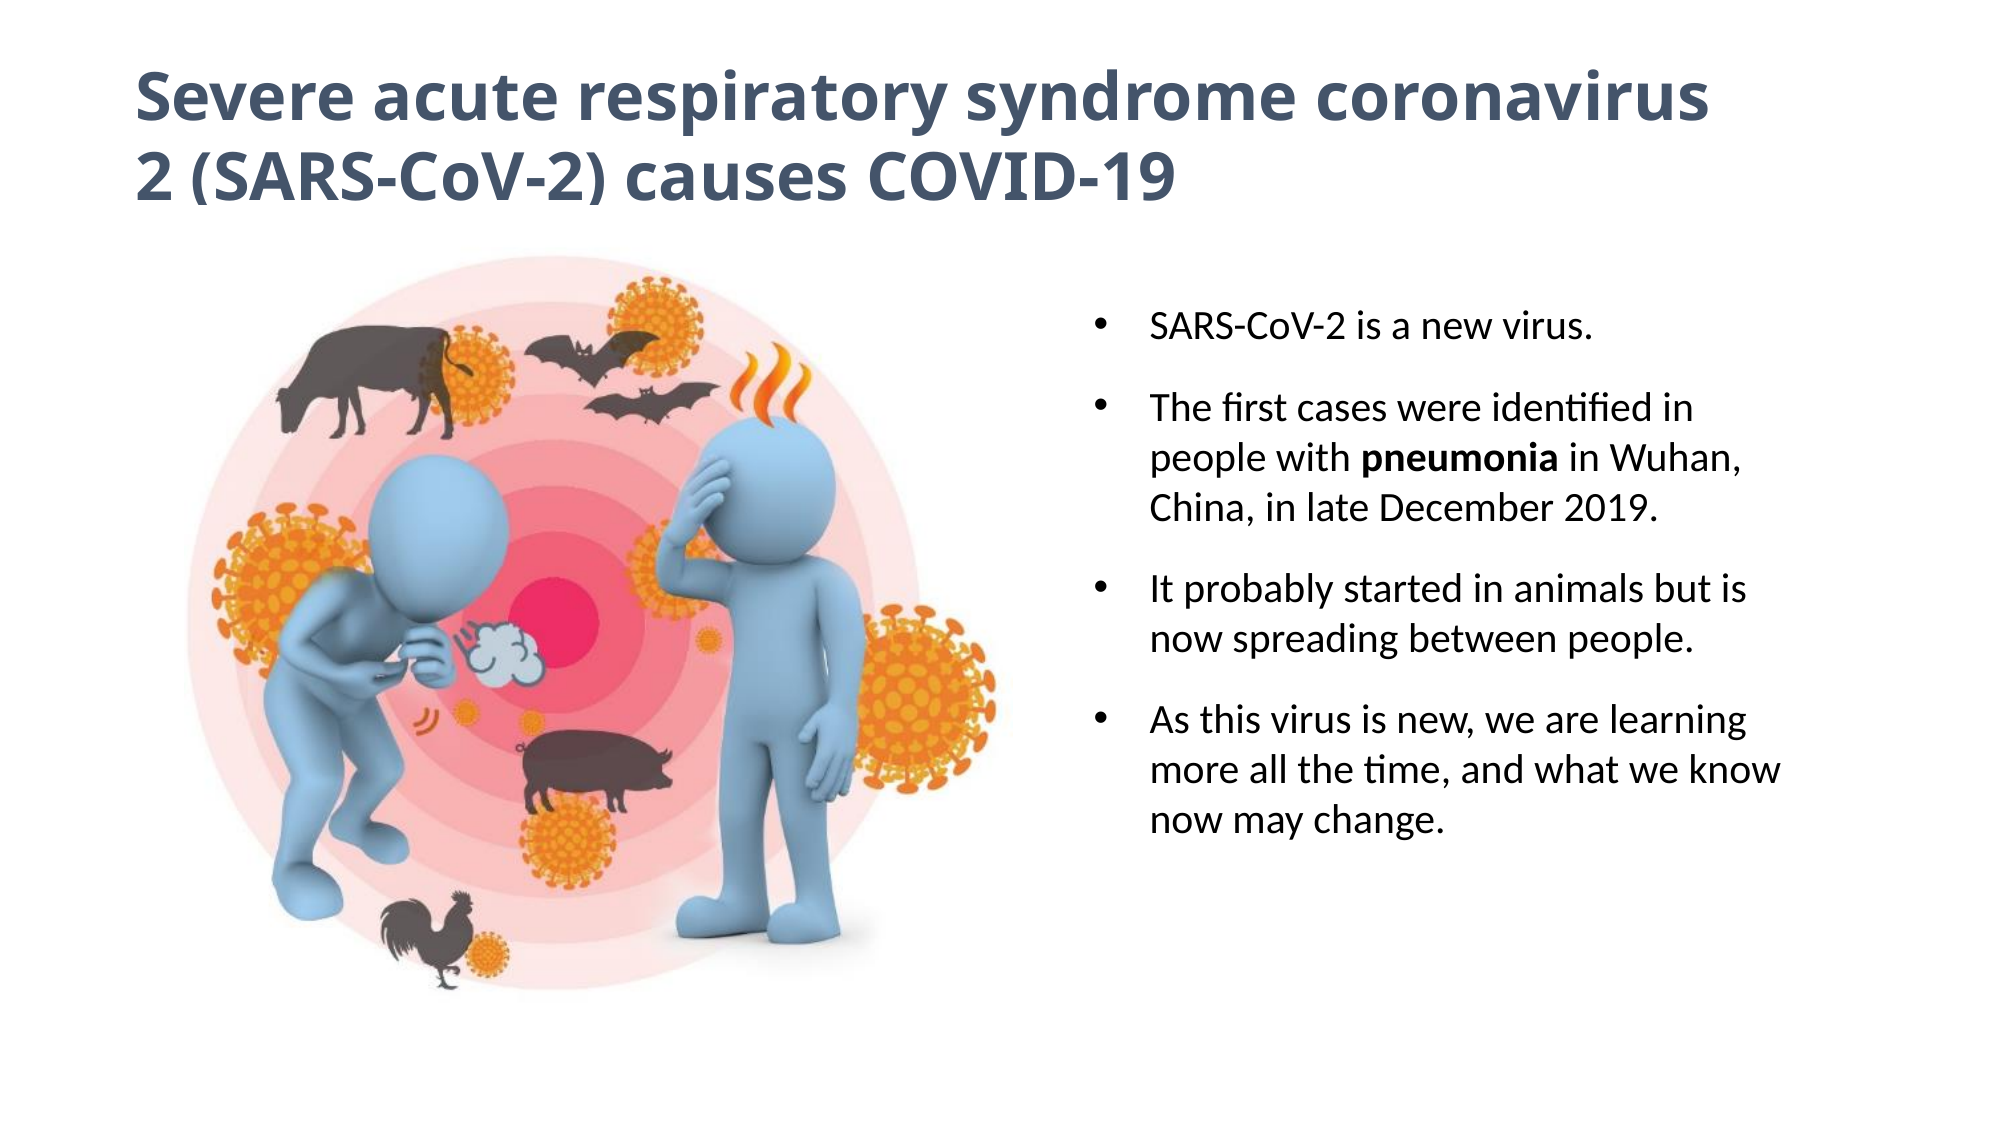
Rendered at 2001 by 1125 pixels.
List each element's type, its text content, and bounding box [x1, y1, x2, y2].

picture [184, 205, 1013, 1034]
text_box Severe acute respiratory syndrome coronavirus 2 (SARS-CoV-2) causes COVID-19 [120, 35, 1780, 149]
list SARS-CoV-2 is a new virus. The first cases were identified in people with pneumonia in Wuhan, China, in late December 2019. It probably started in animals but is now spreading between people. As this virus is new, we are learning more all the time, and what we know now may change. [1078, 290, 1816, 877]
